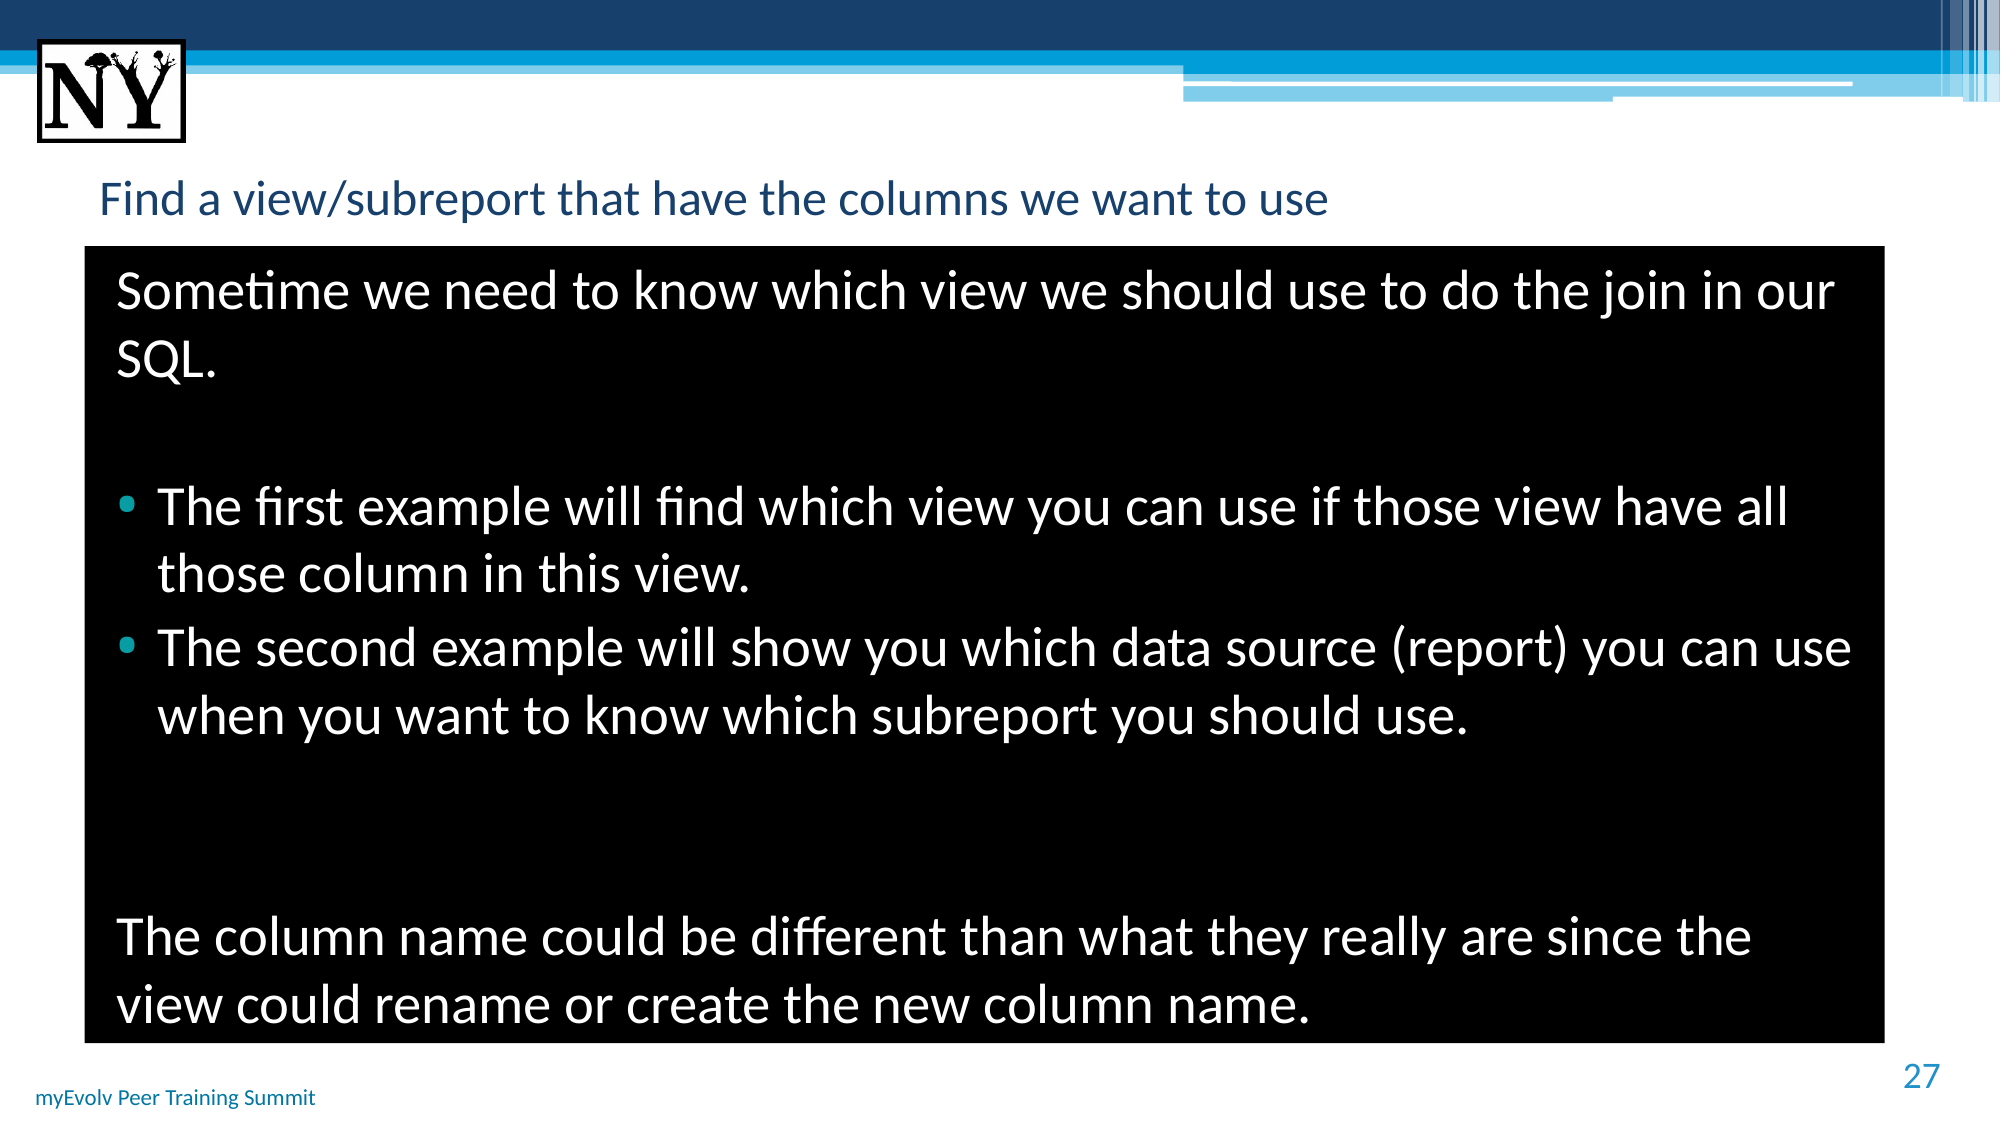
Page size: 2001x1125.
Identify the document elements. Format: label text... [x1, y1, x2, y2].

title Find a view/subreport that have the columns we want to use [84, 156, 1885, 234]
picture [37, 39, 186, 143]
slide_number 27 [1789, 1043, 1956, 1104]
list Sometime we need to know which view we should use to do the join in our SQL. The first example will find which view you can use if those view have all those column in this view. The second example will show you which data source (report) you can use when you want to know which subreport you should use. The column name could be different than what they really are since the view could rename or create the new column name. [84, 246, 1885, 1044]
footer myEvolv Peer Training Summit [0, 1075, 332, 1116]
